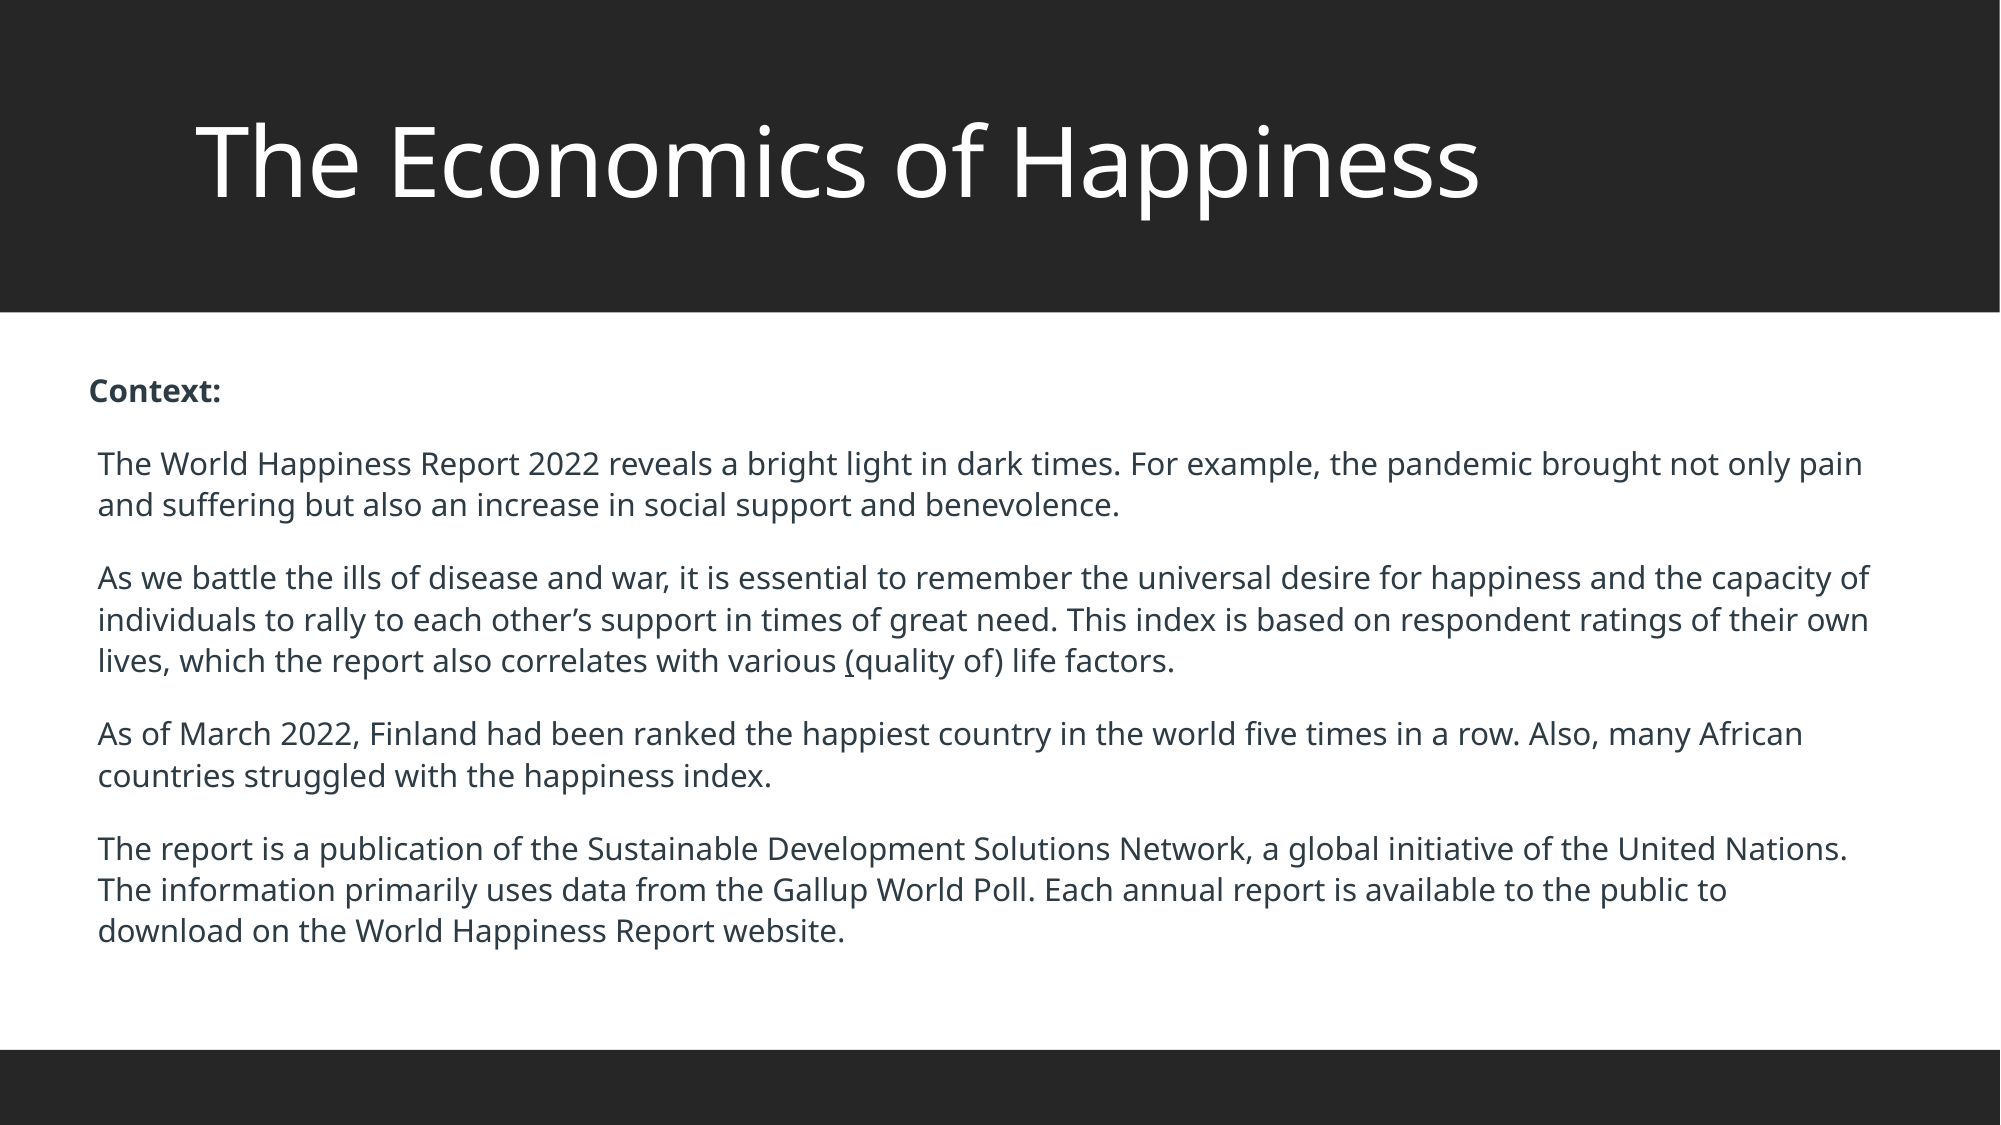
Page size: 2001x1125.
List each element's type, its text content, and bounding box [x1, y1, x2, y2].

text_box [0, 1049, 2000, 1125]
text_box [0, 0, 2000, 314]
title The Economics of Happiness [180, 47, 1830, 285]
list Context: The World Happiness Report 2022 reveals a bright light in dark times. For example, the pandemic brought not only pain and suffering but also an increase in social support and benevolence. As we battle the ills of disease and war, it is essential to remember the universal desire for happiness and the capacity of individuals to rally to each other’s support in times of great need. This index is based on respondent ratings of their own lives, which the report also correlates with various (quality of) life factors. As of March 2022, Finland had been ranked the happiest country in the world five times in a row. Also, many African countries struggled with the happiness index. The report is a publication of the Sustainable Development Solutions Network, a global initiative of the United Nations. The information primarily uses data from the Gallup World Poll. Each annual report is available to the public to download on the World Happiness Report website. [82, 359, 1872, 963]
text_box [0, 314, 2000, 1049]
